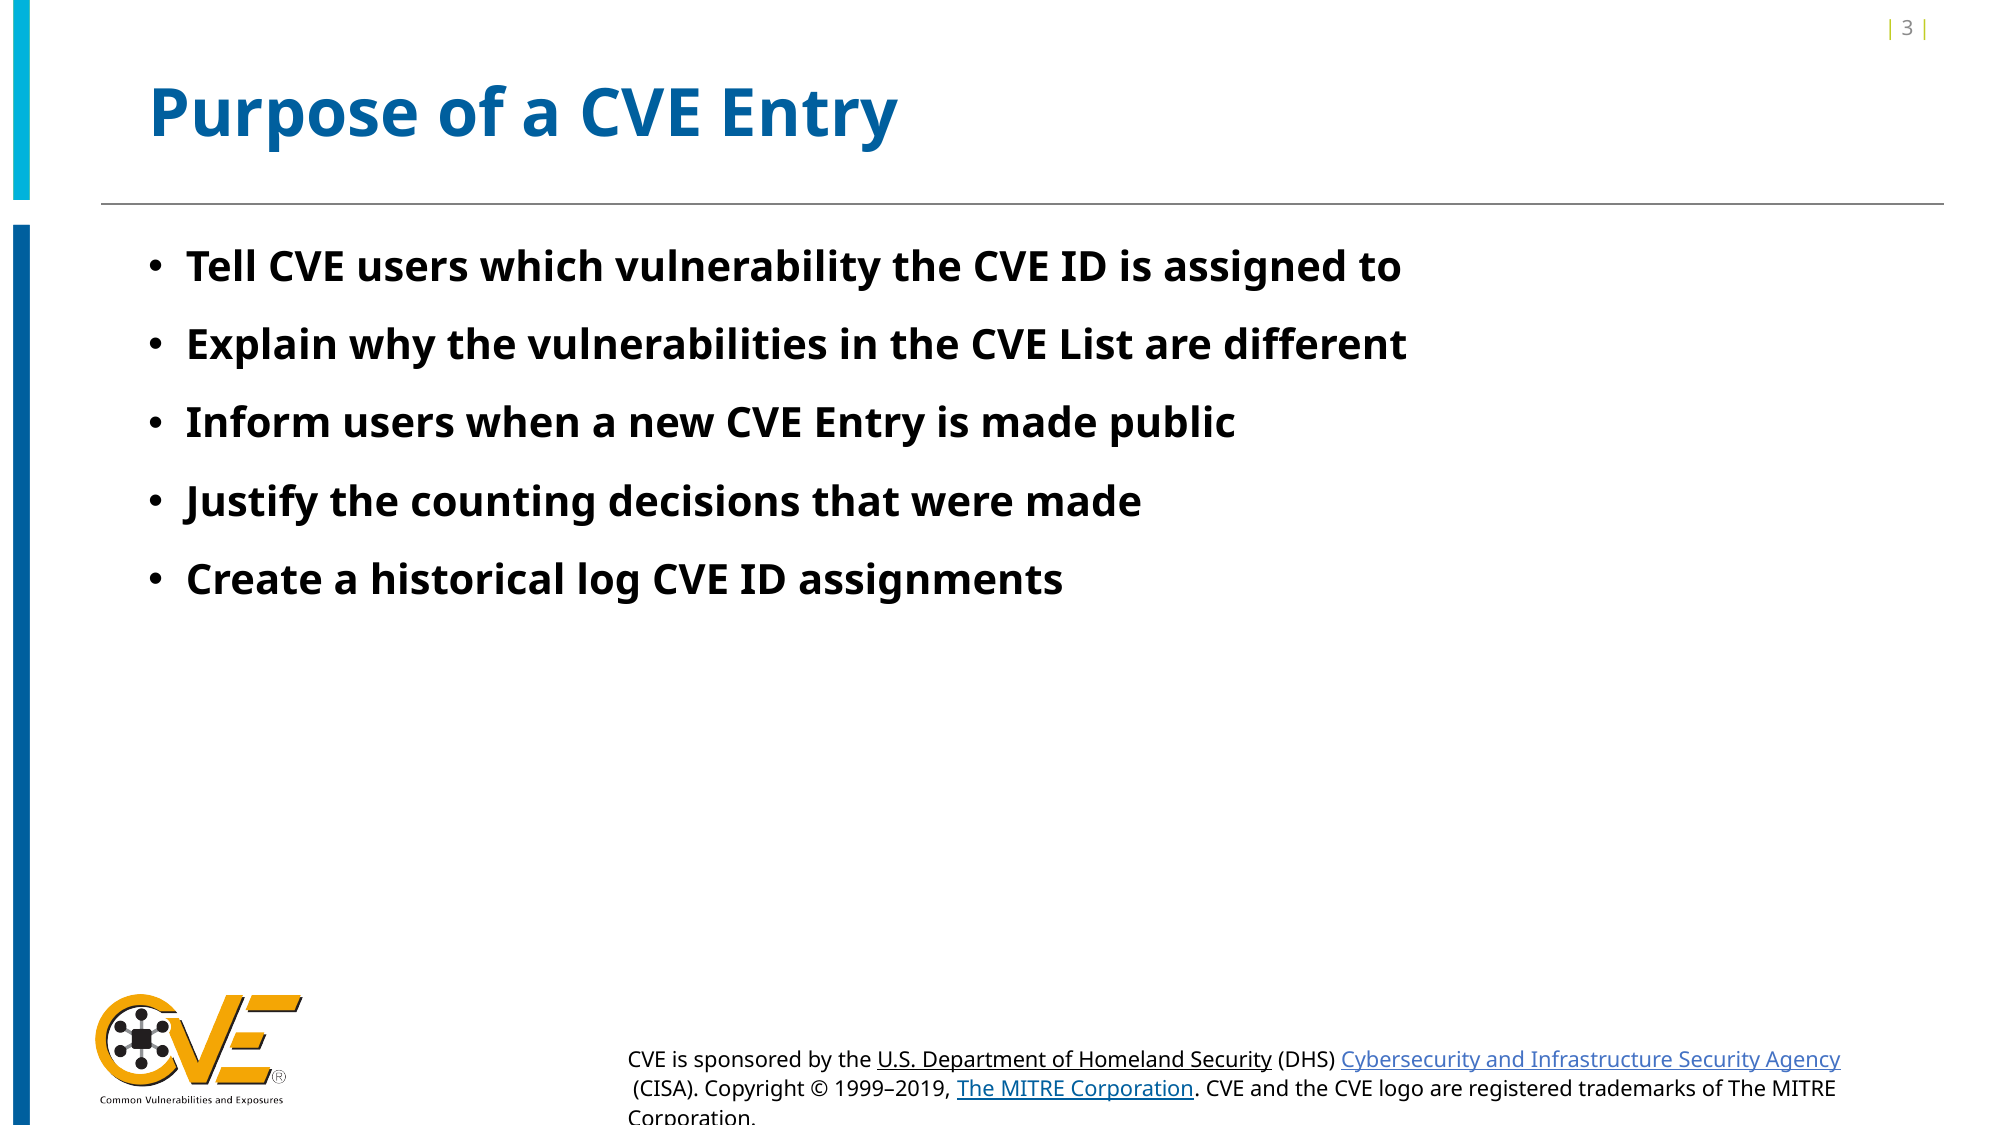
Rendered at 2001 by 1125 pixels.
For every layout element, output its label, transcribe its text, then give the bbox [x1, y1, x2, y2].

title Purpose of a CVE Entry [133, 45, 1664, 188]
list Tell CVE users which vulnerability the CVE ID is assigned to Explain why the vulnerabilities in the CVE List are different Inform users when a new CVE Entry is made public Justify the counting decisions that were made Create a historical log CVE ID assignments [133, 237, 1934, 991]
picture [95, 994, 303, 1106]
slide_number | 3 | [1836, 20, 1946, 50]
